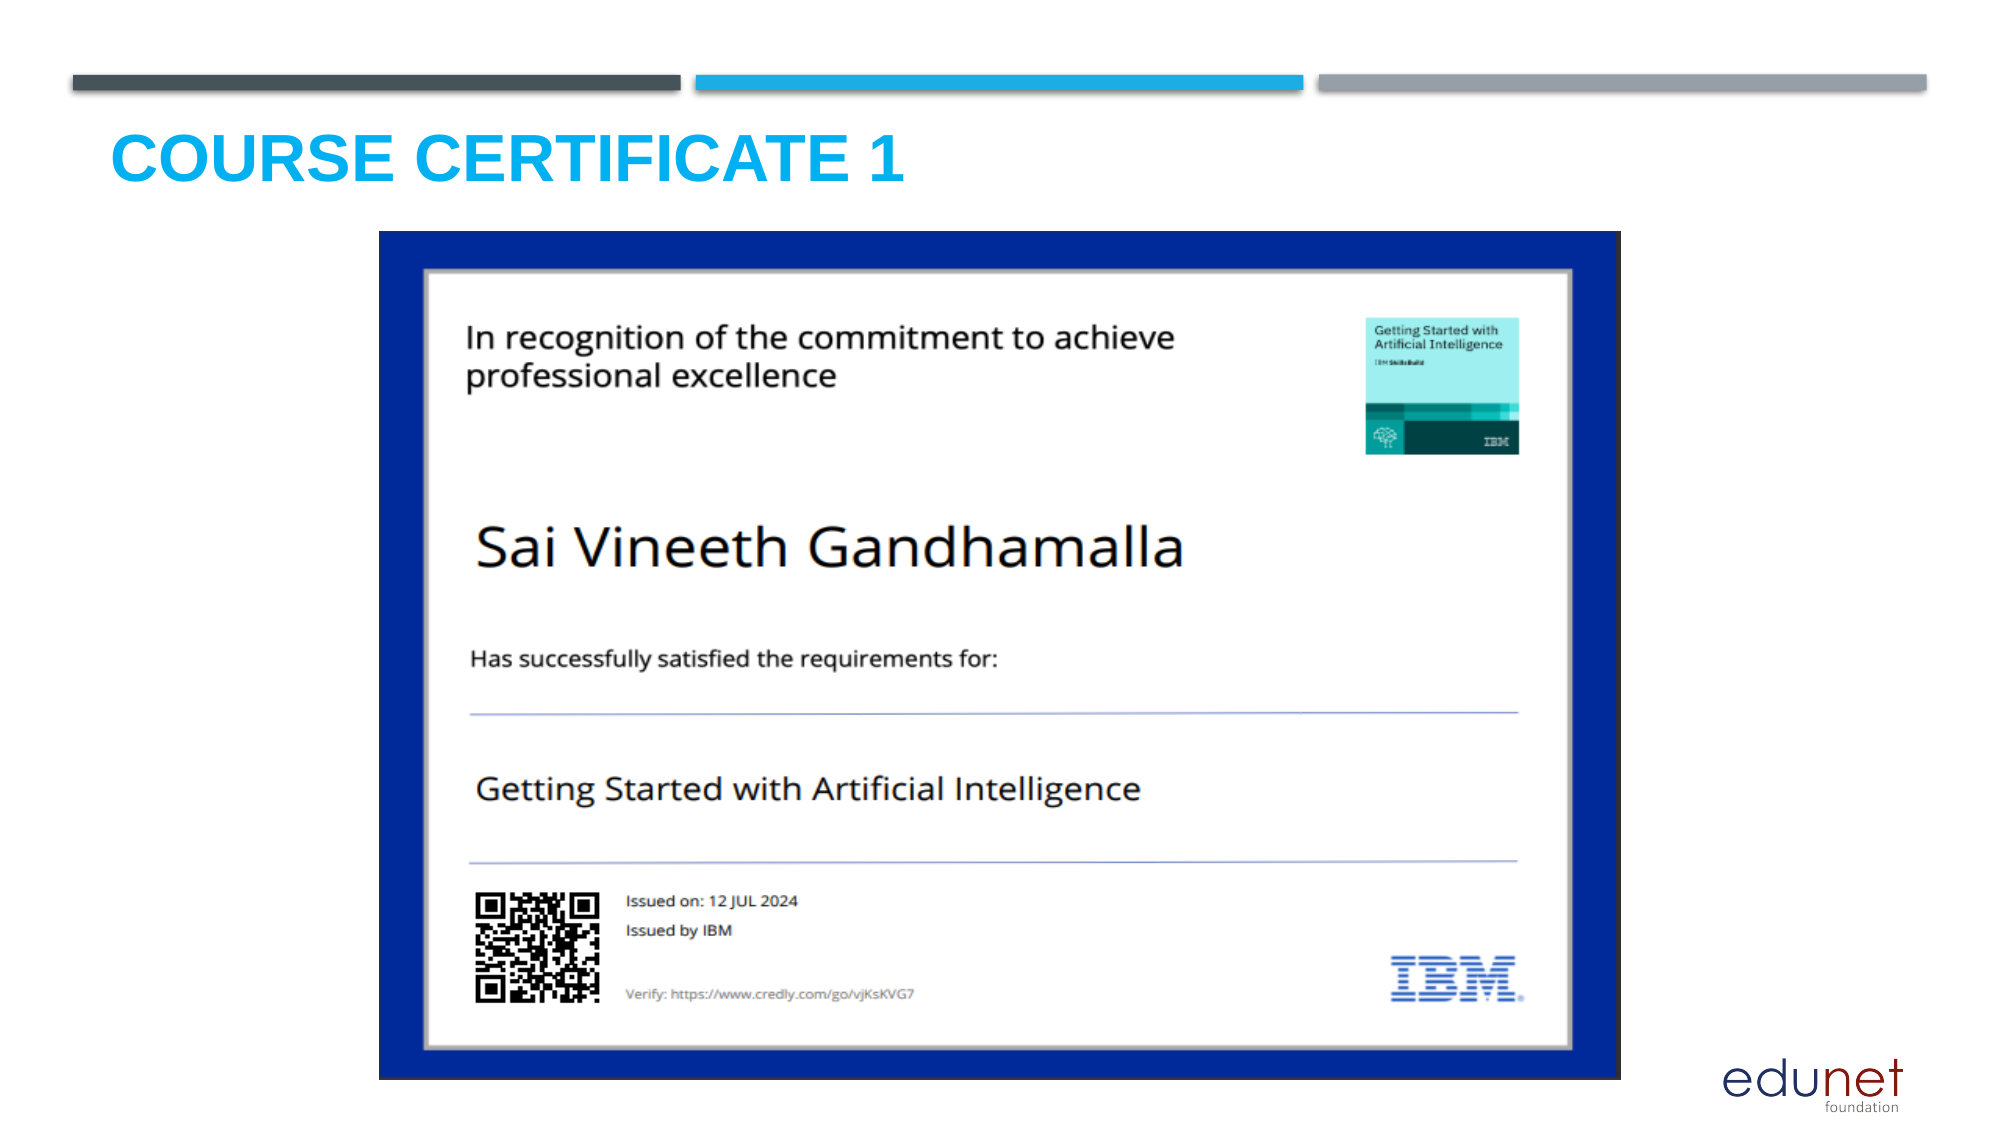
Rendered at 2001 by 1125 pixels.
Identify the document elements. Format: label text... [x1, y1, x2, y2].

picture [1719, 1056, 1905, 1116]
title course certificate 1 [95, 115, 1905, 203]
picture [379, 230, 1621, 1080]
